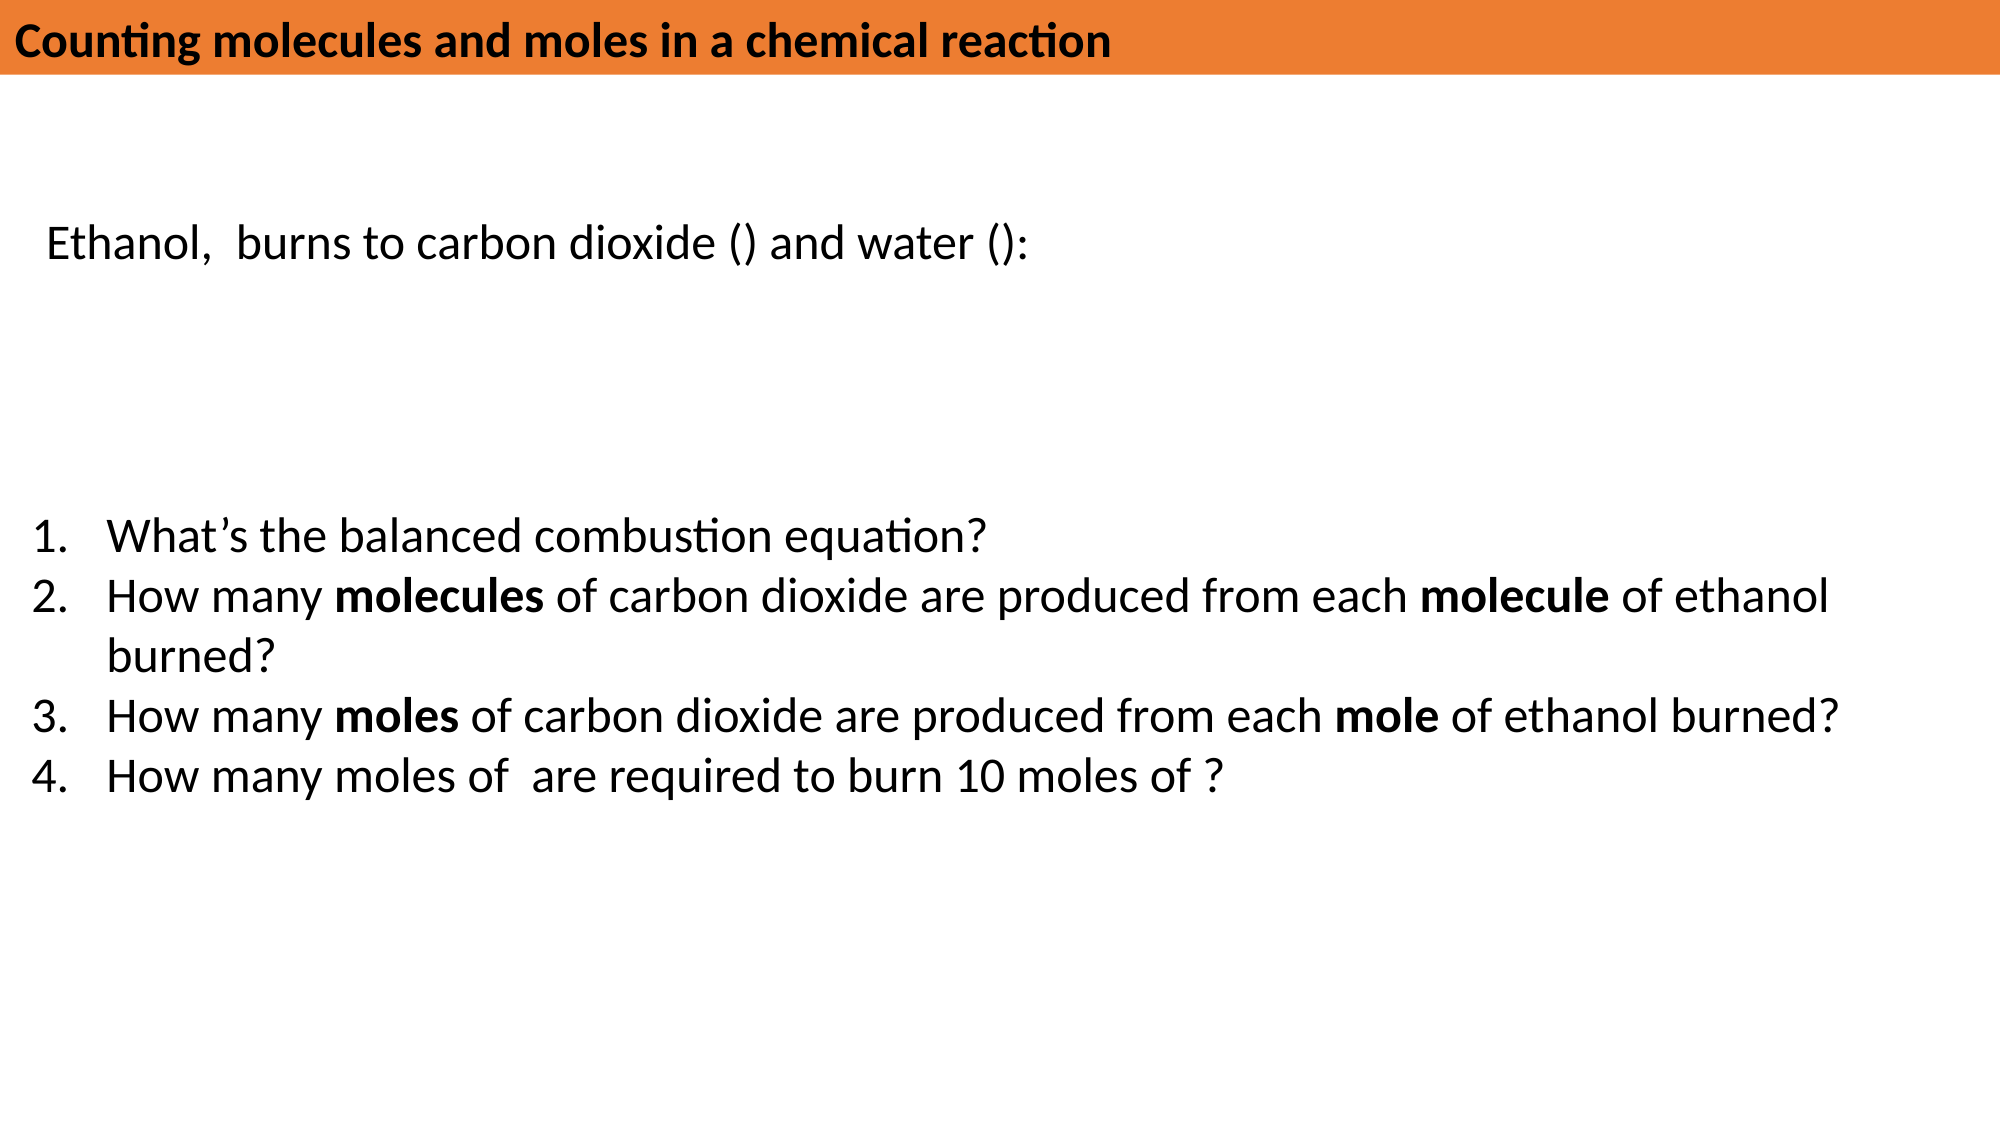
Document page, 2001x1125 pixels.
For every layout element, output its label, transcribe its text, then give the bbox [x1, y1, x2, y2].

text_box Counting molecules and moles in a chemical reaction [0, 0, 2000, 75]
